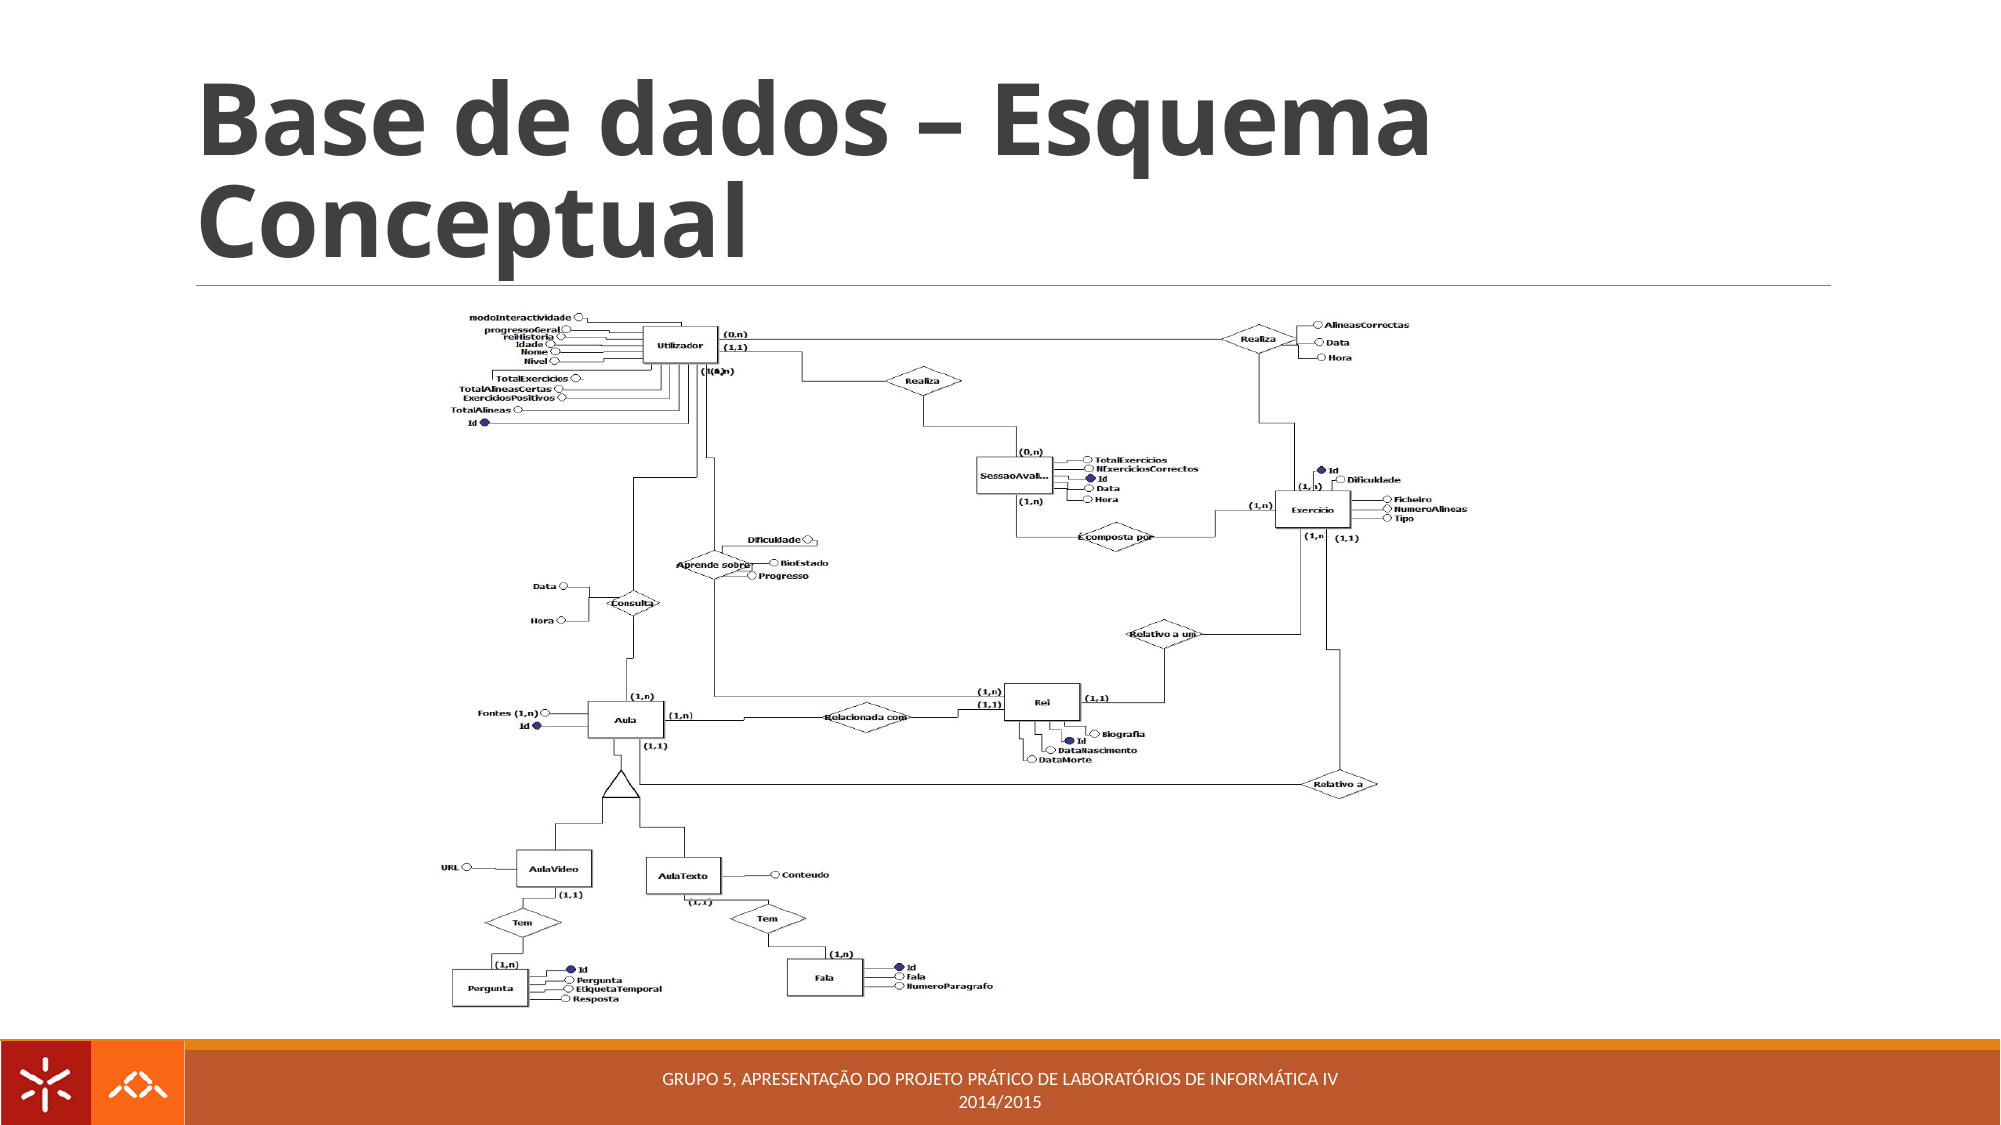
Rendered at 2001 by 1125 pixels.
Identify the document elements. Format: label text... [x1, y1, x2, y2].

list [387, 299, 1475, 1010]
picture [0, 1041, 185, 1125]
title Base de dados – Esquema Conceptual [180, 47, 1830, 285]
text_box Grupo 5, Apresentação do projeto prático de Laboratórios de Informática IV 2014/2015 [604, 1059, 1396, 1120]
